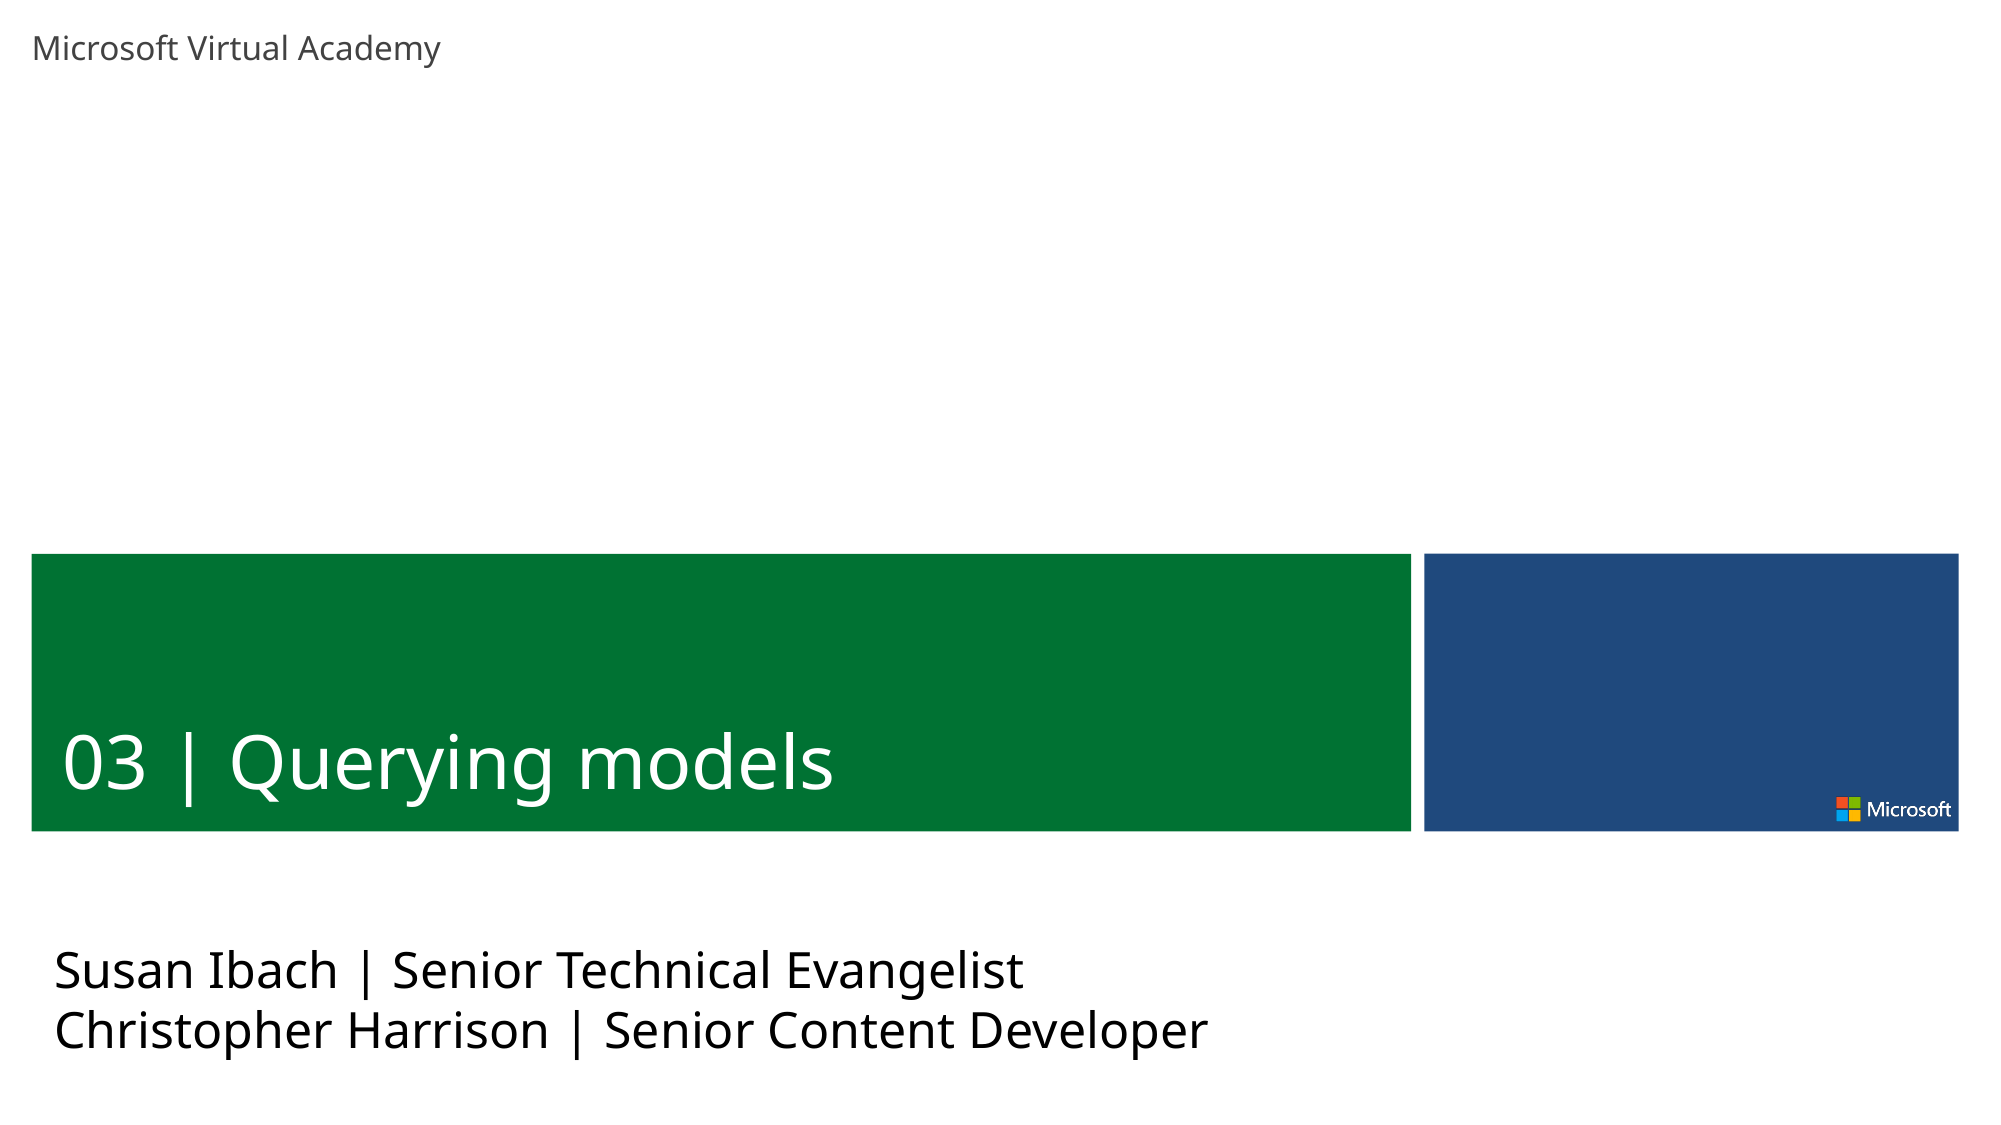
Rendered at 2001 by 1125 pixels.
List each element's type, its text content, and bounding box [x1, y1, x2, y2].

picture [1834, 790, 1956, 827]
list 03 | Querying models [47, 568, 1396, 813]
subtitle Susan Ibach | Senior Technical Evangelist Christopher Harrison | Senior Content Developer [31, 841, 1412, 1082]
